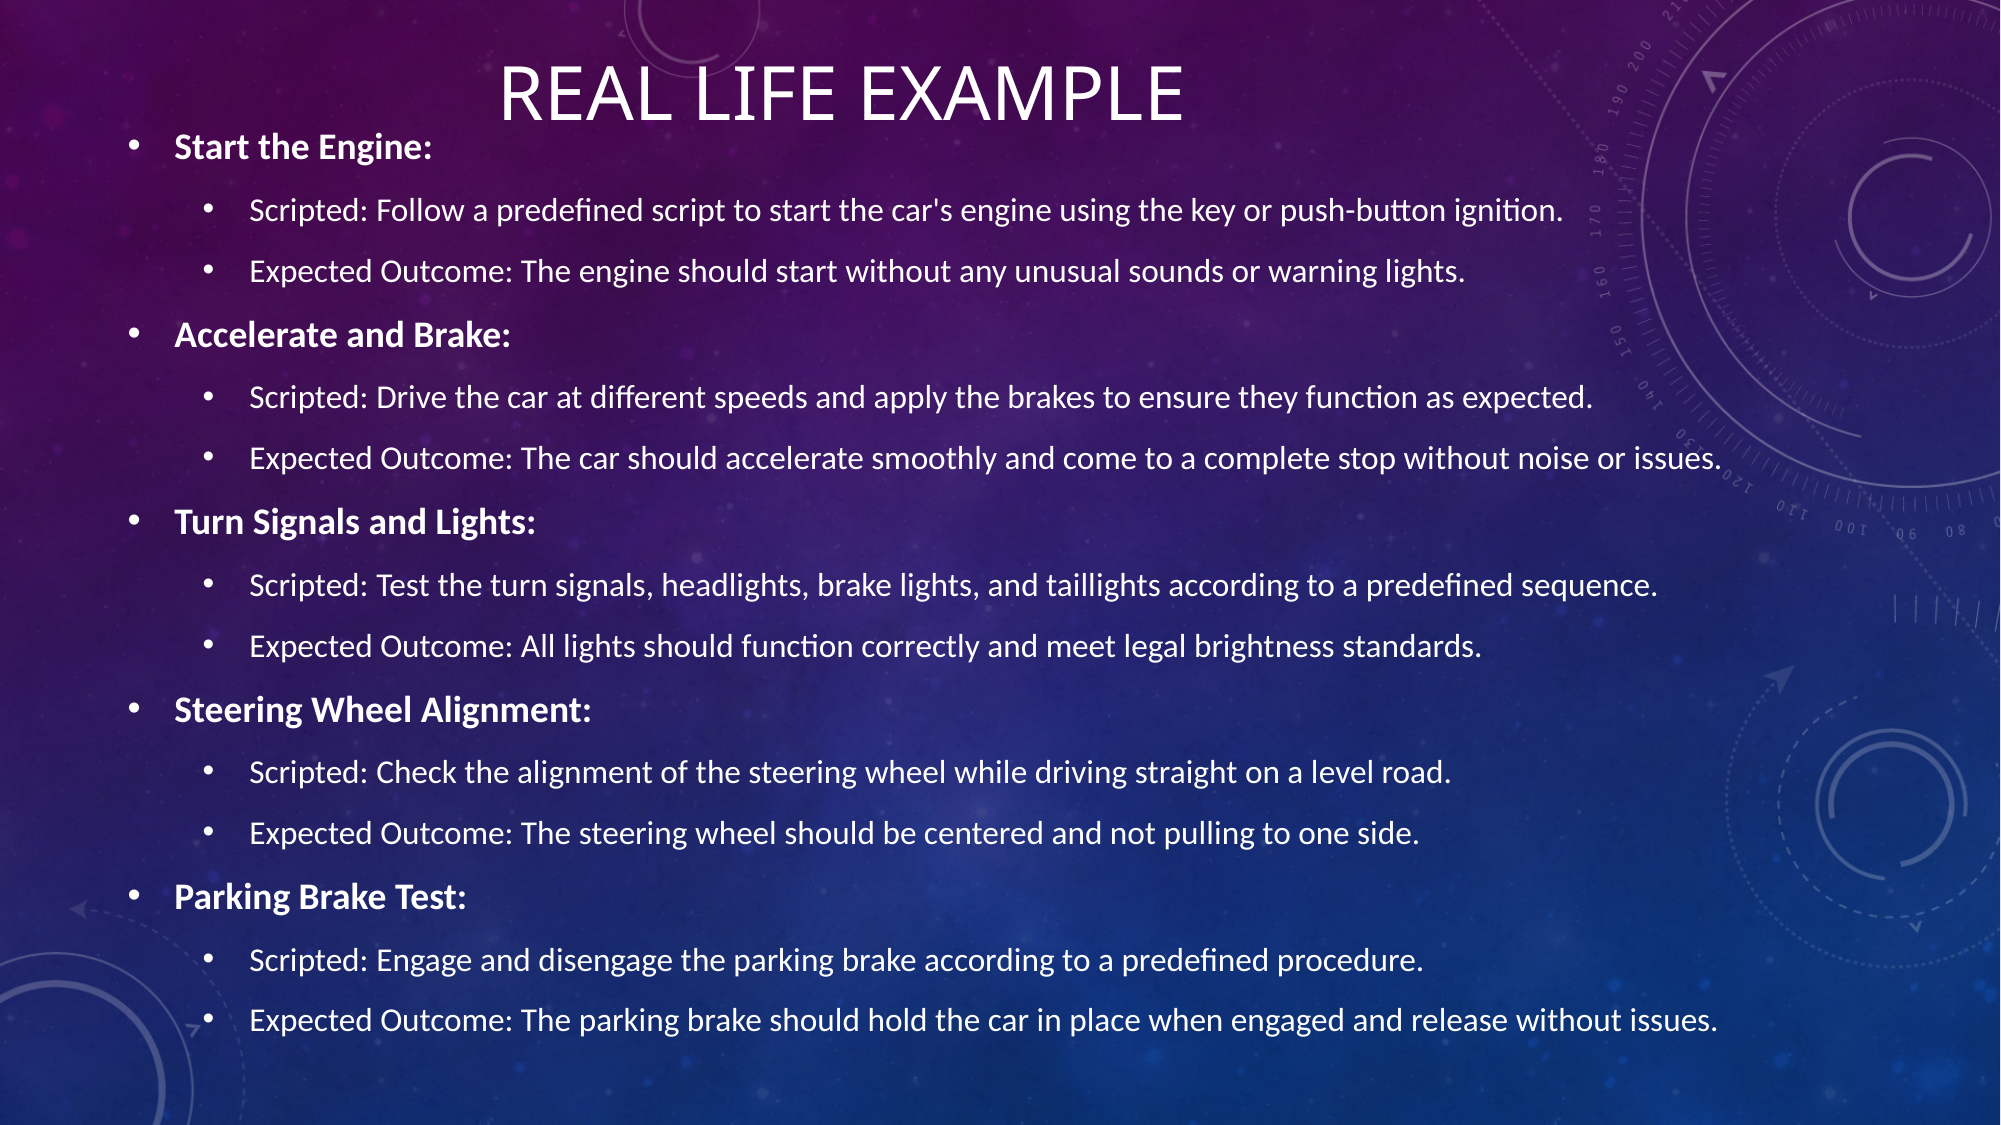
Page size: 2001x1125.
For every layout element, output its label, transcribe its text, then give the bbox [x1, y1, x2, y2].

list Start the Engine: Scripted: Follow a predefined script to start the car's engine using the key or push-button ignition. Expected Outcome: The engine should start without any unusual sounds or warning lights. Accelerate and Brake: Scripted: Drive the car at different speeds and apply the brakes to ensure they function as expected. Expected Outcome: The car should accelerate smoothly and come to a complete stop without noise or issues. Turn Signals and Lights: Scripted: Test the turn signals, headlights, brake lights, and taillights according to a predefined sequence. Expected Outcome: All lights should function correctly and meet legal brightness standards. Steering Wheel Alignment: Scripted: Check the alignment of the steering wheel while driving straight on a level road. Expected Outcome: The steering wheel should be centered and not pulling to one side. Parking Brake Test: Scripted: Engage and disengage the parking brake according to a predefined procedure. Expected Outcome: The parking brake should hold the car in place when engaged and release without issues. [112, 122, 1775, 1100]
picture [0, 0, 2001, 1125]
title Real life example [112, 32, 1775, 122]
